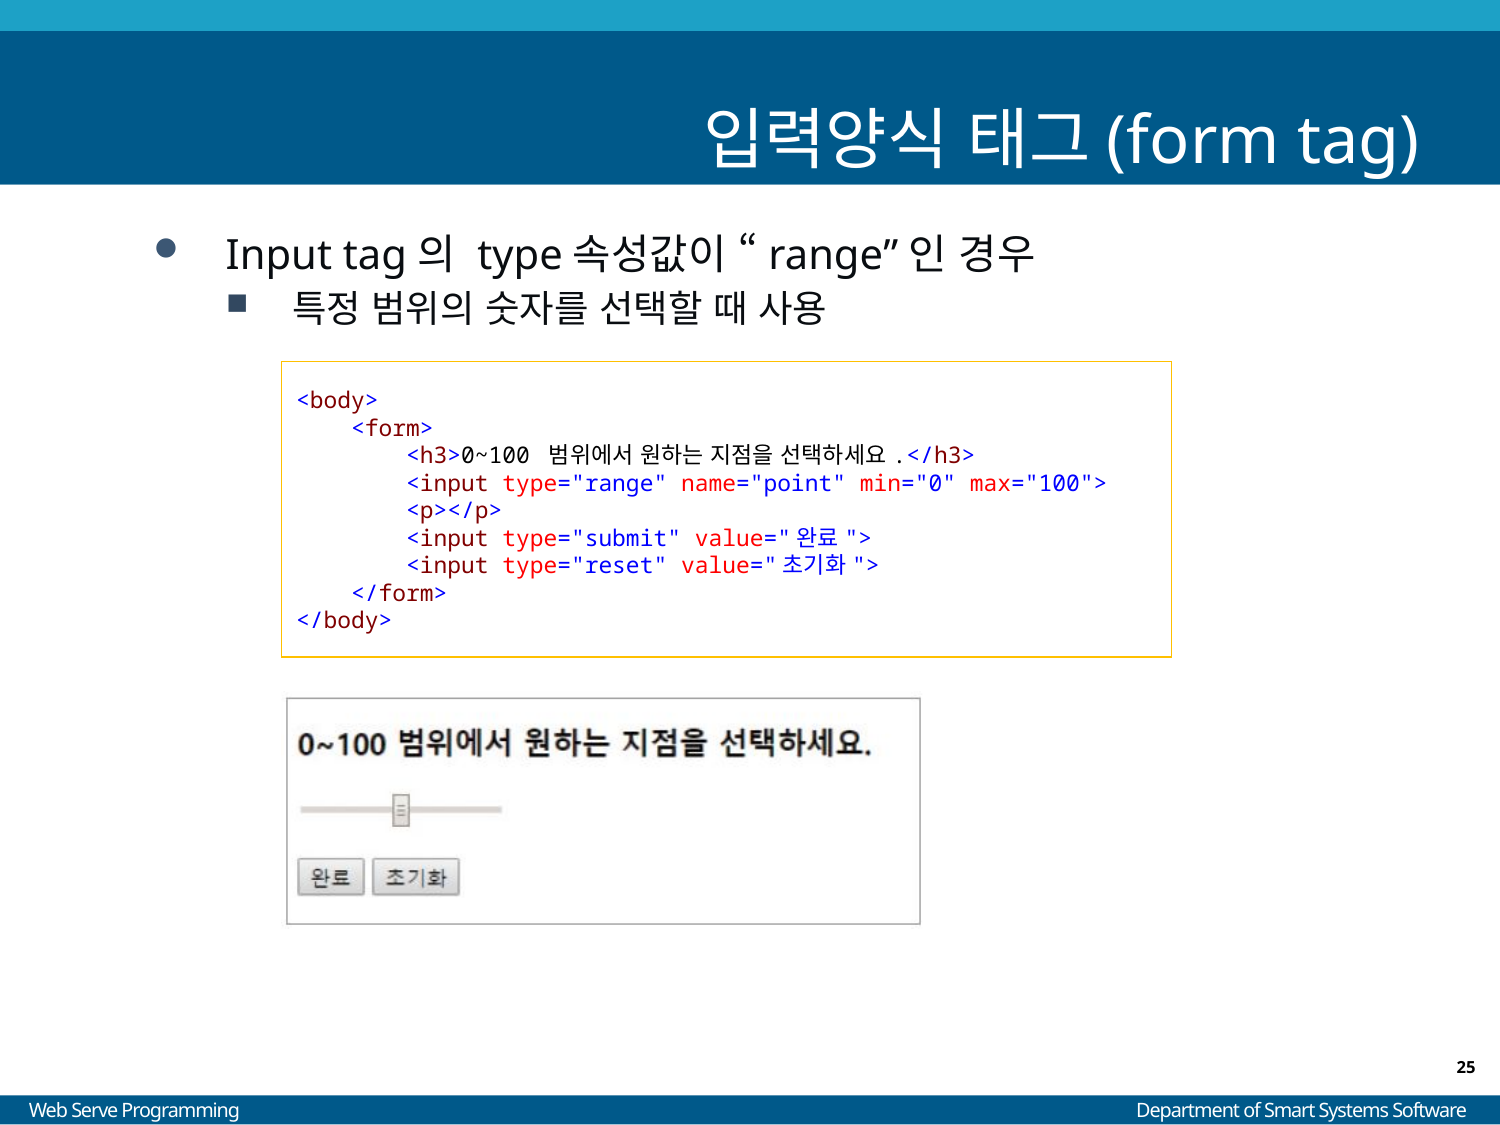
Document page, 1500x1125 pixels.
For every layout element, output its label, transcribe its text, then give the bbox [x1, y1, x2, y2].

text_box <body> <form> <h3>0~100 범위에서 원하는 지점을 선택하세요.</h3> <input type="range" name="point" min="0" max="100"> <p></p> <input type="submit" value="완료"> <input type="reset" value="초기화"> </form> </body> [280, 361, 1173, 658]
slide_number 25 [1140, 1054, 1491, 1083]
title 입력양식 태그(form tag) [64, 31, 1436, 185]
picture [281, 691, 925, 929]
list Input tag의 type속성값이 “range”인 경우 특정 범위의 숫자를 선택할 때 사용 [64, 220, 1436, 1047]
